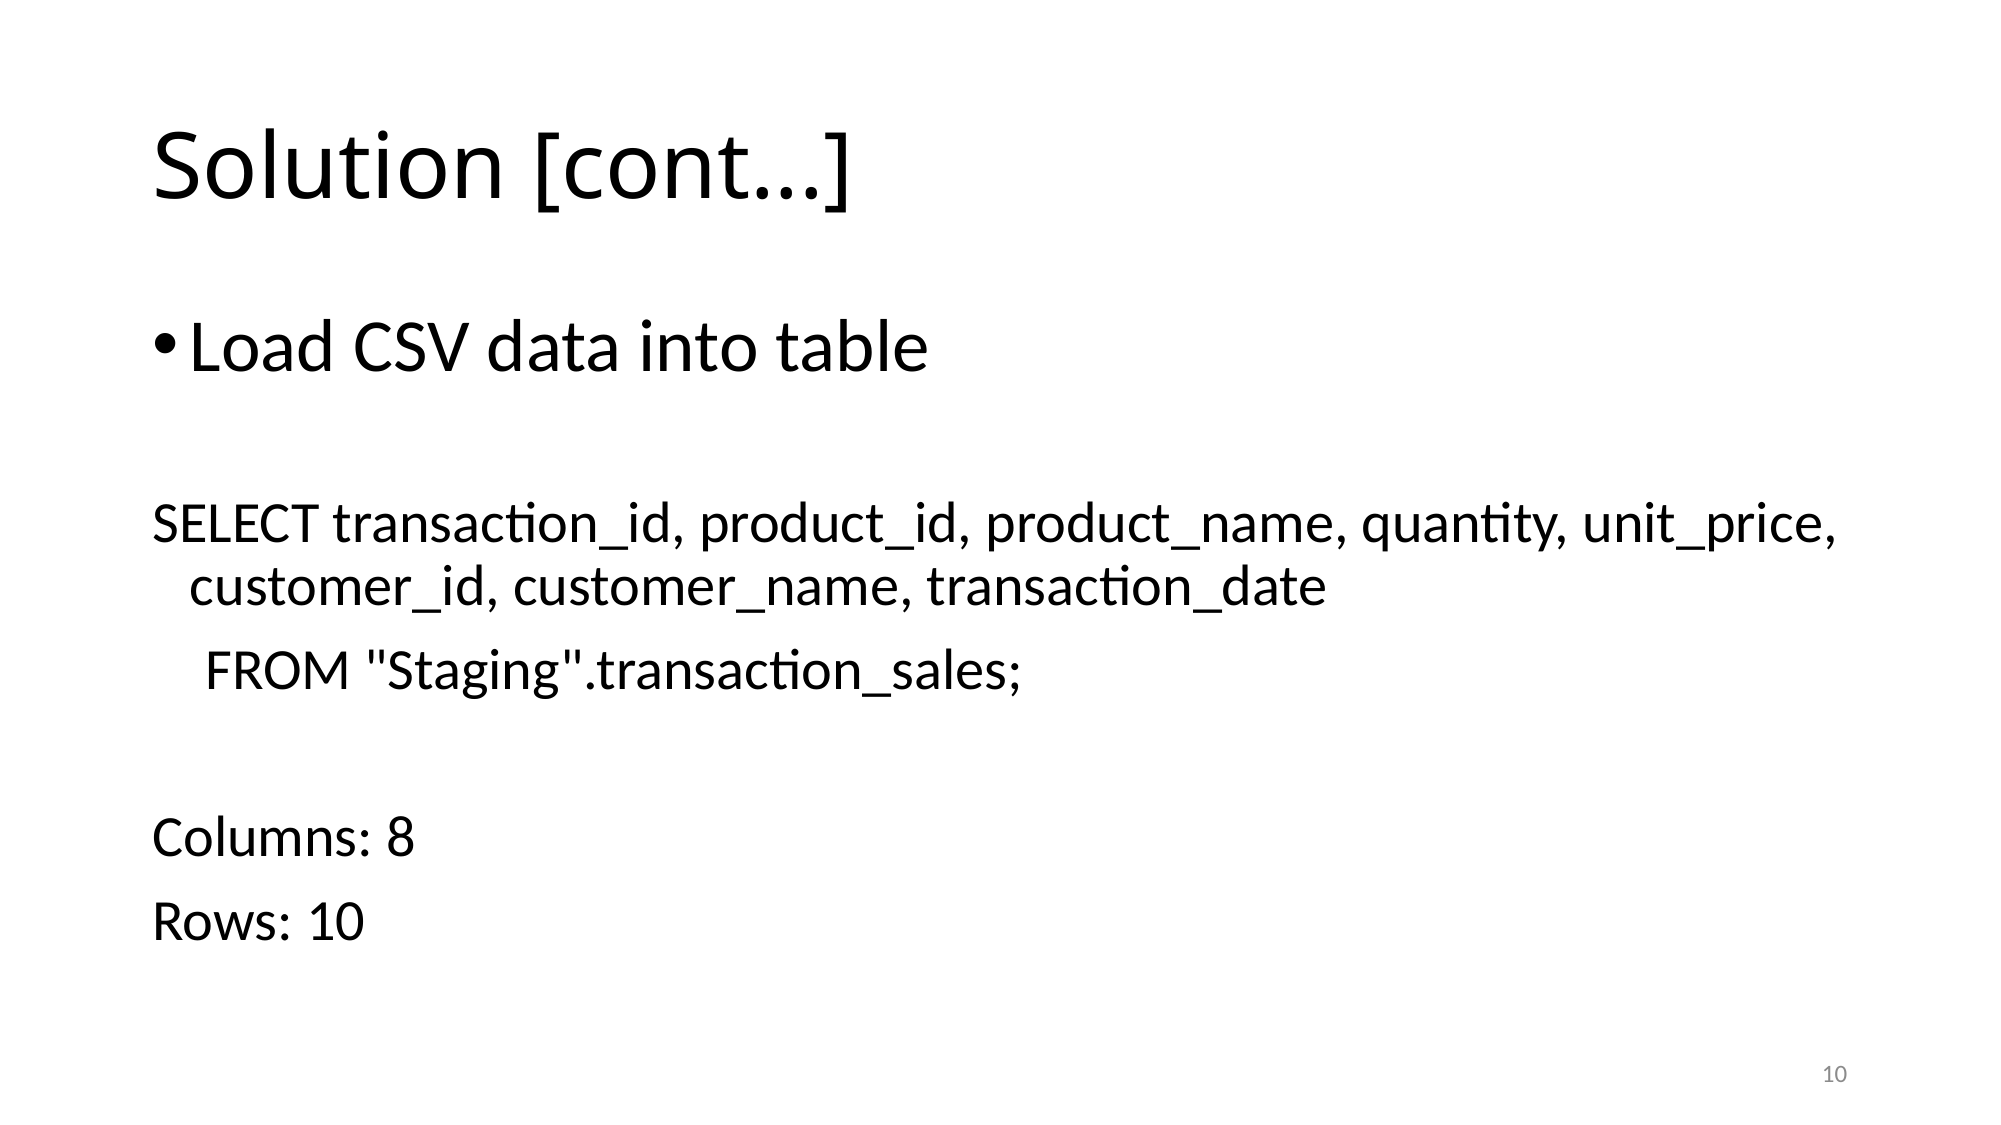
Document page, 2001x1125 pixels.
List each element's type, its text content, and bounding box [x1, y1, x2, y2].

slide_number 10 [1412, 1042, 1863, 1103]
title Solution [cont...] [137, 59, 1863, 278]
list Load CSV data into table SELECT transaction_id, product_id, product_name, quantity, unit_price, customer_id, customer_name, transaction_date FROM "Staging".transaction_sales; Columns: 8 Rows: 10 [137, 299, 1863, 1014]
